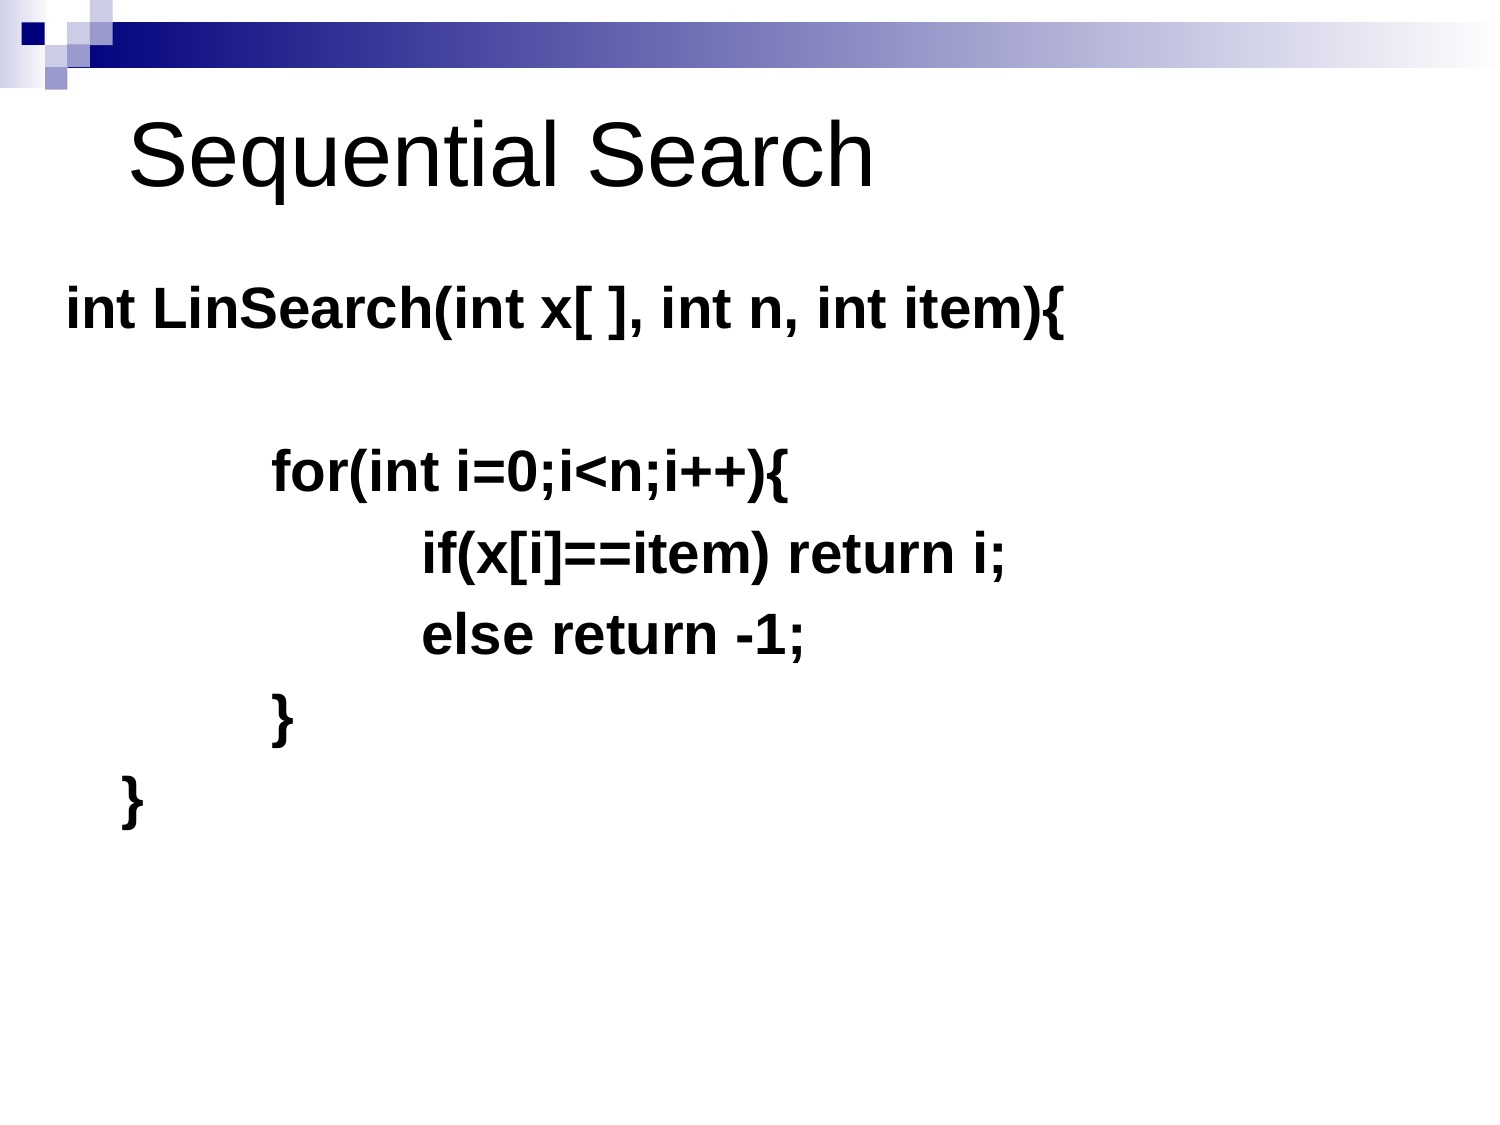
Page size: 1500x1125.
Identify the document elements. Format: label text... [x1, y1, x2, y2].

title Sequential Search [112, 87, 1388, 262]
list int LinSearch(int x[ ], int n, int item){ for(int i=0;i<n;i++){ if(x[i]==item) return i; else return -1; } } [50, 262, 1475, 938]
